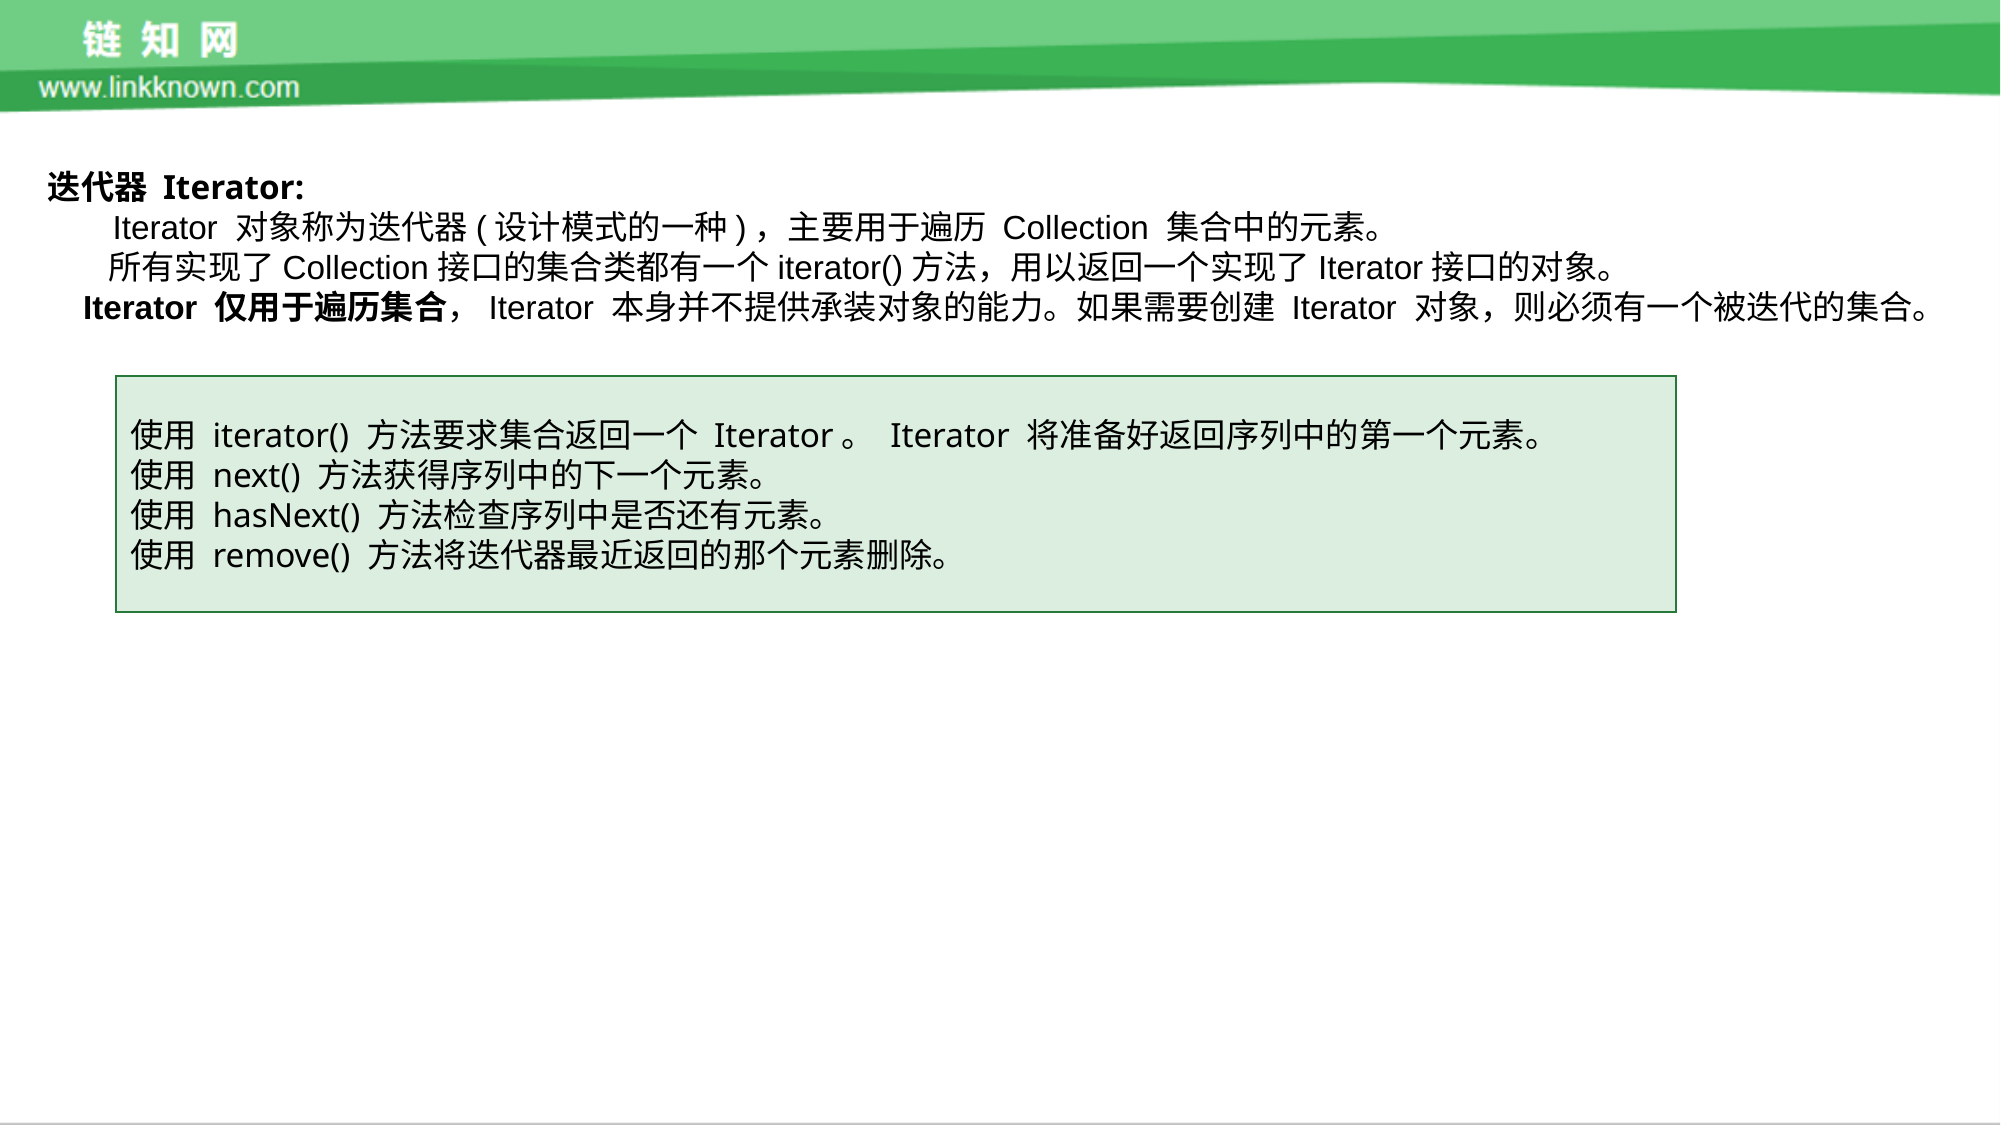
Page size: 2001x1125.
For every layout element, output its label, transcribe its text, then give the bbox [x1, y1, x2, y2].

text_box 迭代器 Iterator: Iterator 对象称为迭代器(设计模式的一种)，主要用于遍历 Collection 集合中的元素。 所有实现了Collection接口的集合类都有一个iterator()方法，用以返回一个实现了Iterator接口的对象。 Iterator 仅用于遍历集合，Iterator 本身并不提供承装对象的能力。如果需要创建 Iterator 对象，则必须有一个被迭代的集合。 [33, 158, 1967, 414]
text_box 使用 iterator() 方法要求集合返回一个 Iterator。 Iterator 将准备好返回序列中的第一个元素。 使用 next() 方法获得序列中的下一个元素。 使用 hasNext() 方法检查序列中是否还有元素。 使用 remove() 方法将迭代器最近返回的那个元素删除。 [115, 375, 1677, 613]
picture [0, 0, 2001, 1125]
